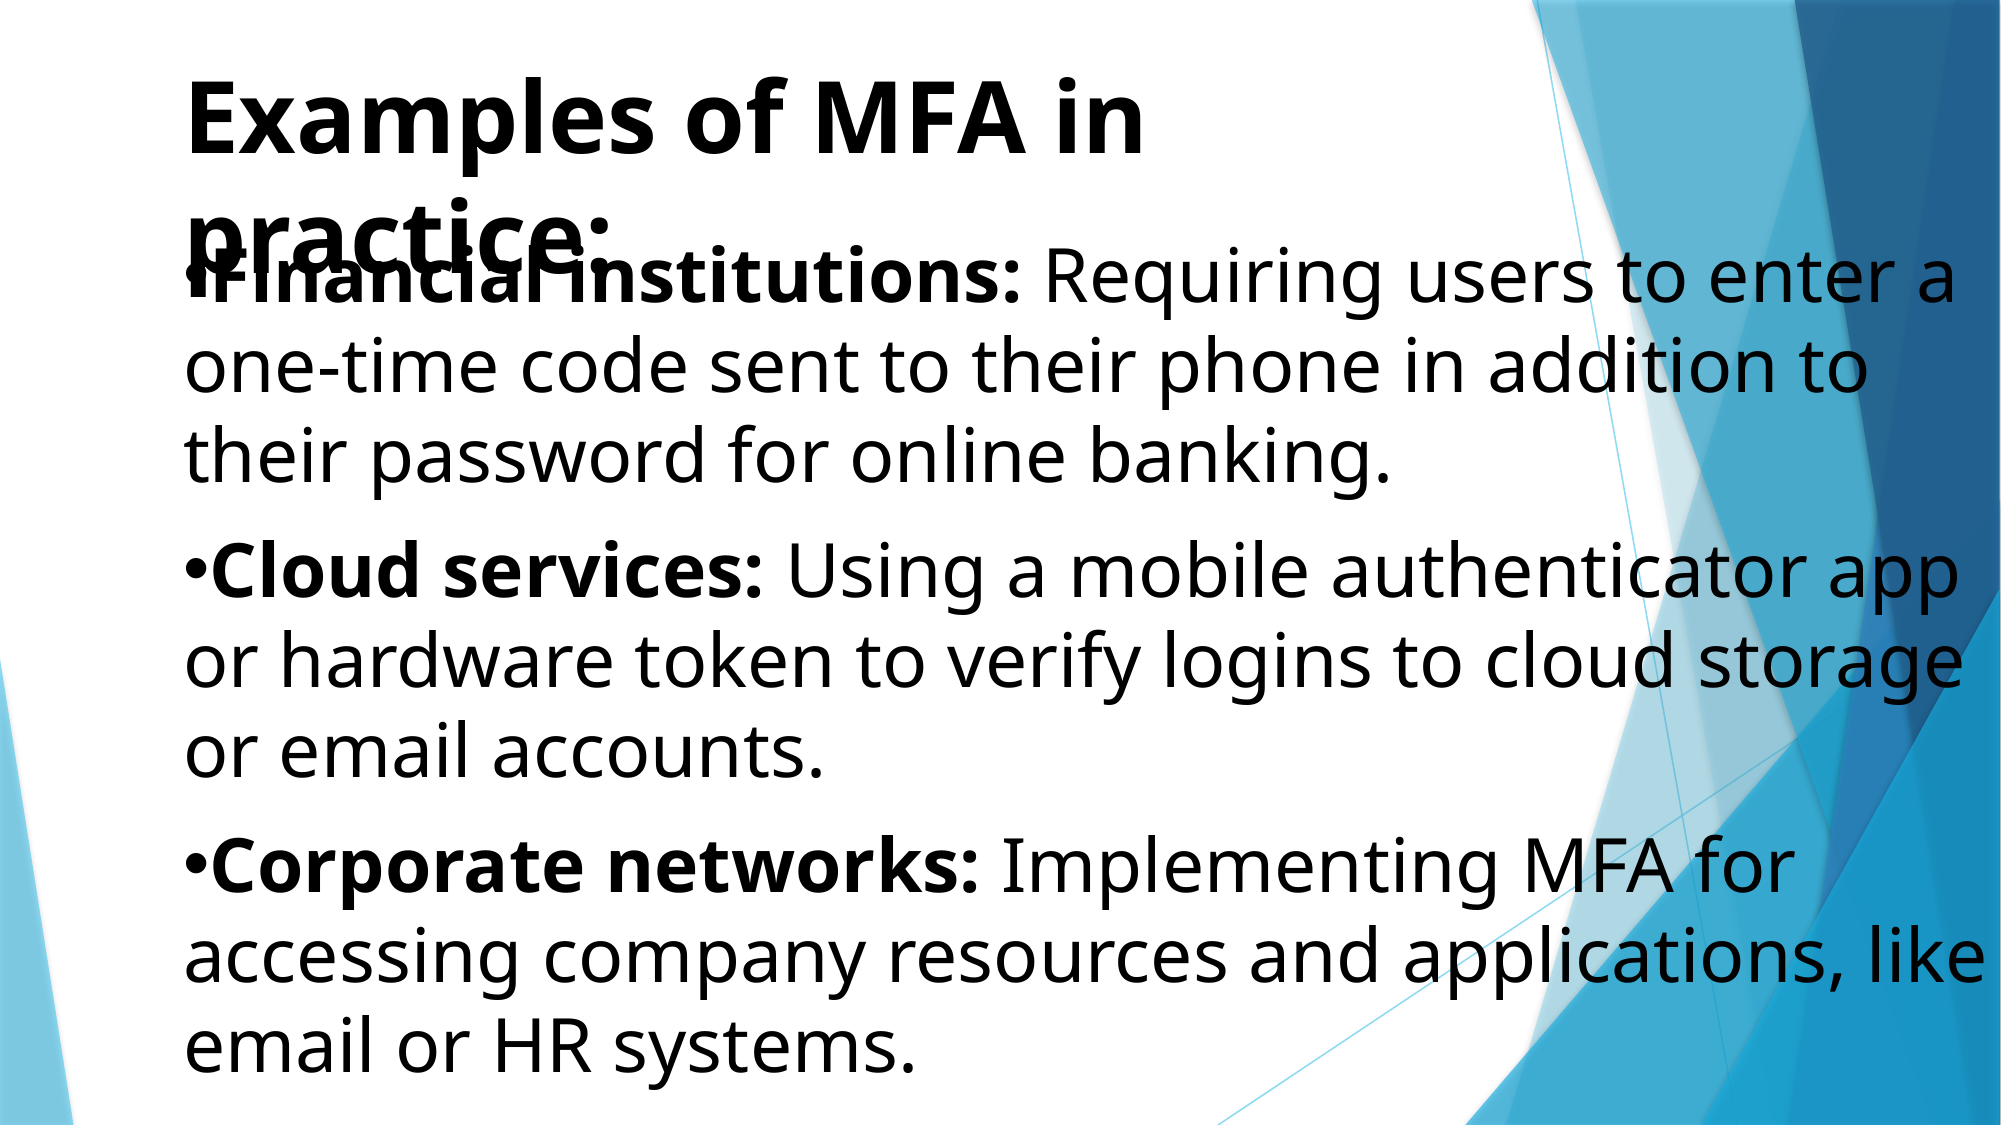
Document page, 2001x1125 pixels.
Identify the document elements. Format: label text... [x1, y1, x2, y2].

text_box Examples of MFA in practice: [168, 45, 1453, 220]
text_box Financial institutions: Requiring users to enter a one-time code sent to their phone in addition to their password for online banking. Cloud services: Using a mobile authenticator app or hardware token to verify logins to cloud storage or email accounts. Corporate networks: Implementing MFA for accessing company resources and applications, like email or HR systems. [168, 220, 2000, 1096]
